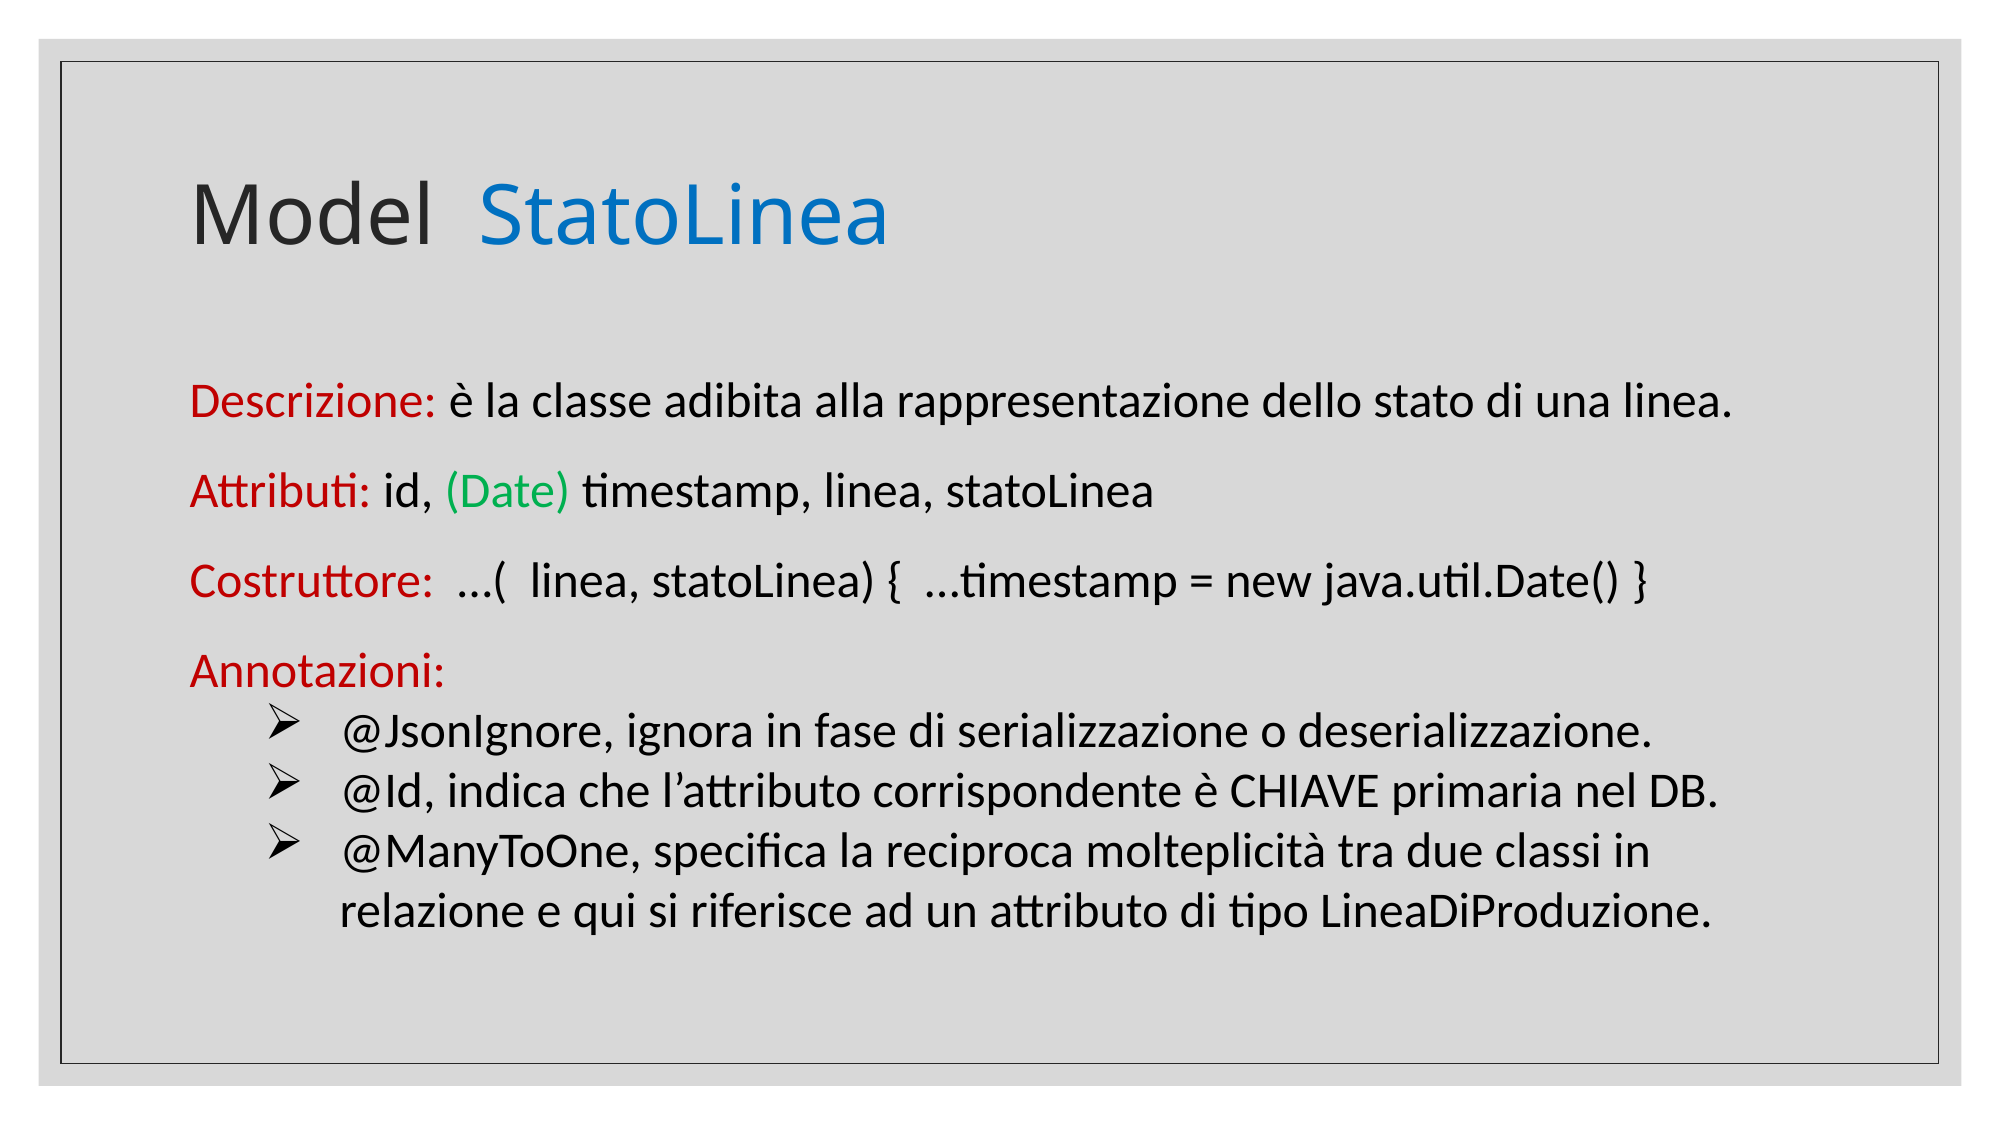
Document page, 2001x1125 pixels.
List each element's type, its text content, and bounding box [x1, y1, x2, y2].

text_box Descrizione: è la classe adibita alla rappresentazione dello stato di una linea. Attributi: id, (Date) timestamp, linea, statoLinea Costruttore: …( linea, statoLinea) { …timestamp = new java.util.Date() } Annotazioni: @JsonIgnore, ignora in fase di serializzazione o deserializzazione. @Id, indica che l’attributo corrispondente è CHIAVE primaria nel DB. @ManyToOne, specifica la reciproca molteplicità tra due classi in relazione e qui si riferisce ad un attributo di tipo LineaDiProduzione. [174, 330, 1825, 946]
title Model StatoLinea [174, 105, 1825, 330]
